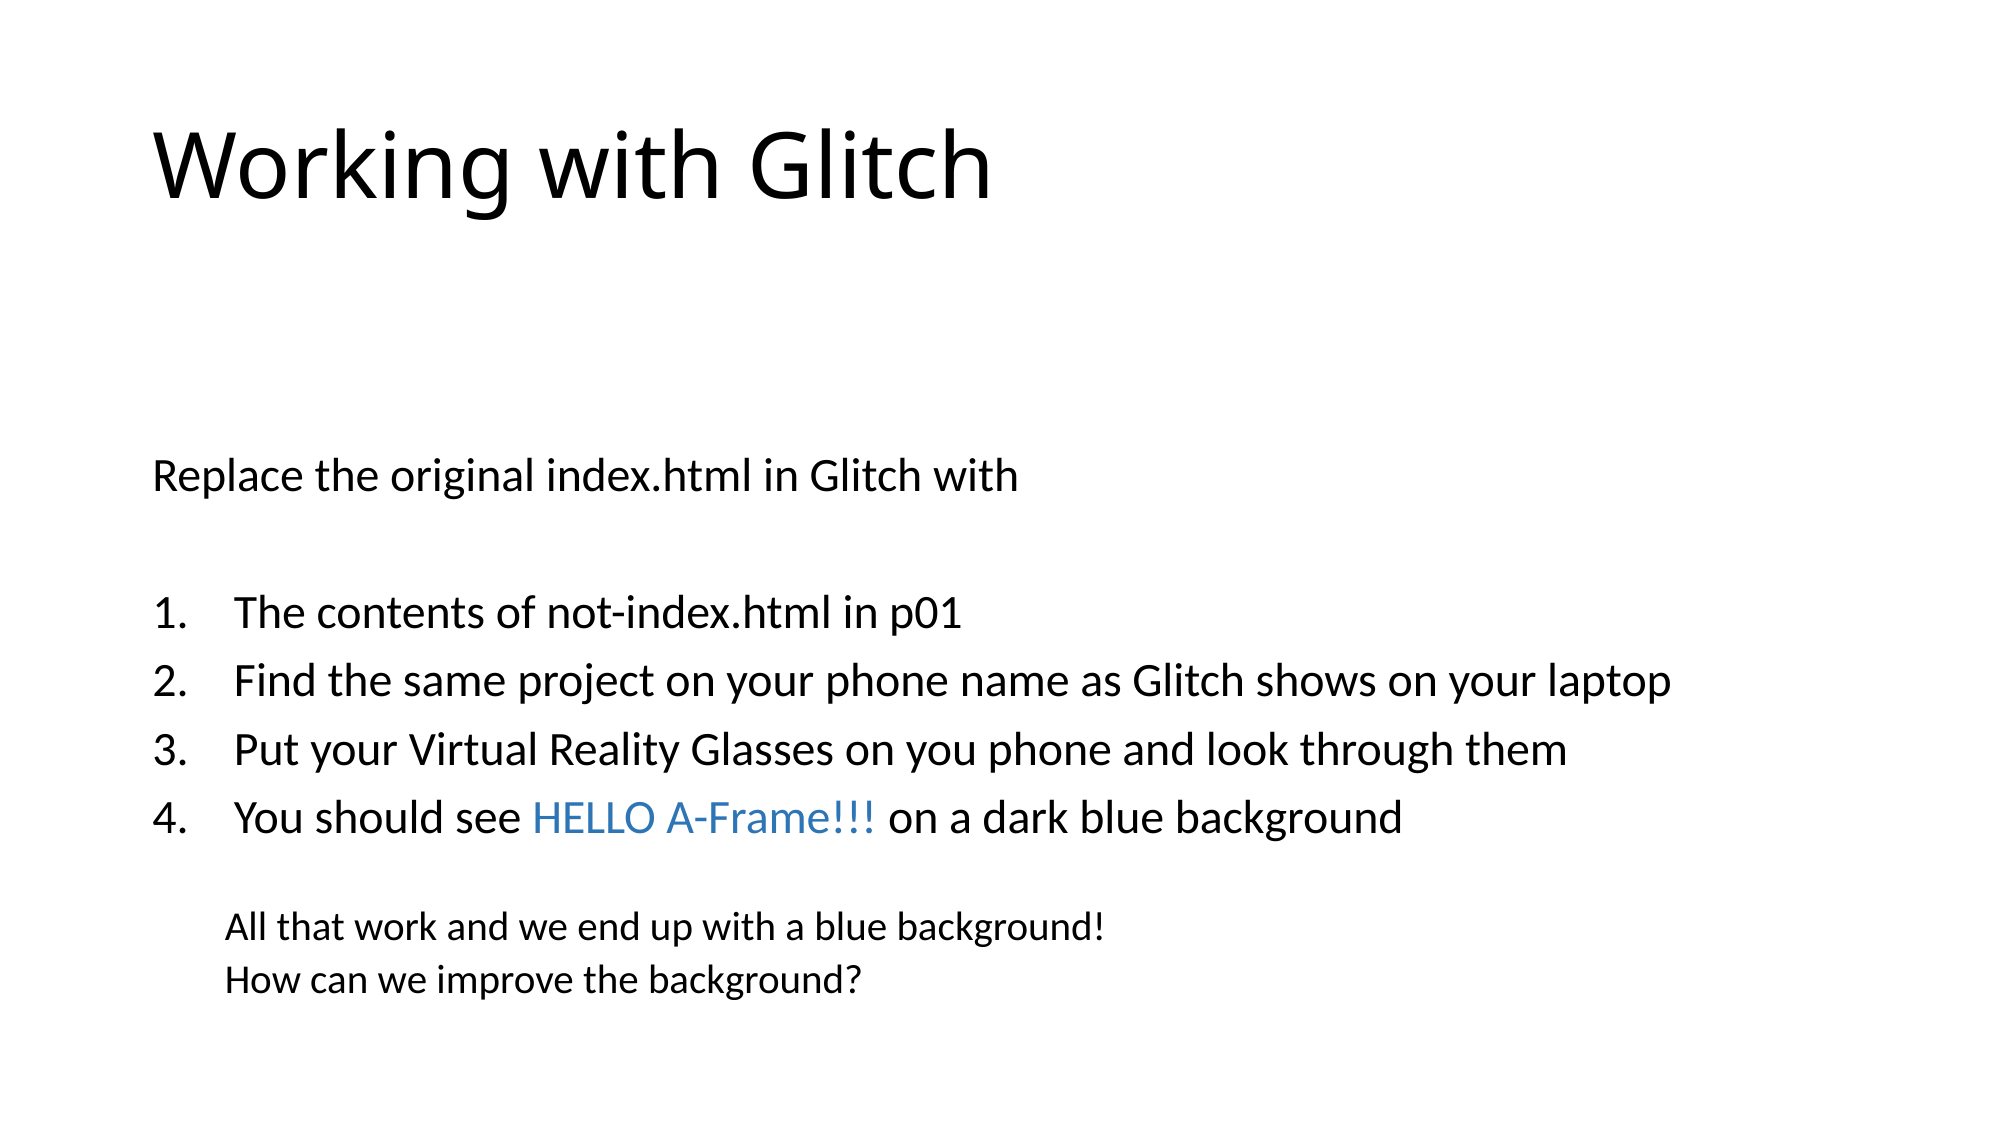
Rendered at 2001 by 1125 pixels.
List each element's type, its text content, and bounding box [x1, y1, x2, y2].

list Replace the original index.html in Glitch with The contents of not-index.html in p01 Find the same project on your phone name as Glitch shows on your laptop Put your Virtual Reality Glasses on you phone and look through them You should see HELLO A-Frame!!! on a dark blue background All that work and we end up with a blue background! How can we improve the background? [137, 299, 1863, 1014]
title Working with Glitch [137, 59, 1863, 278]
